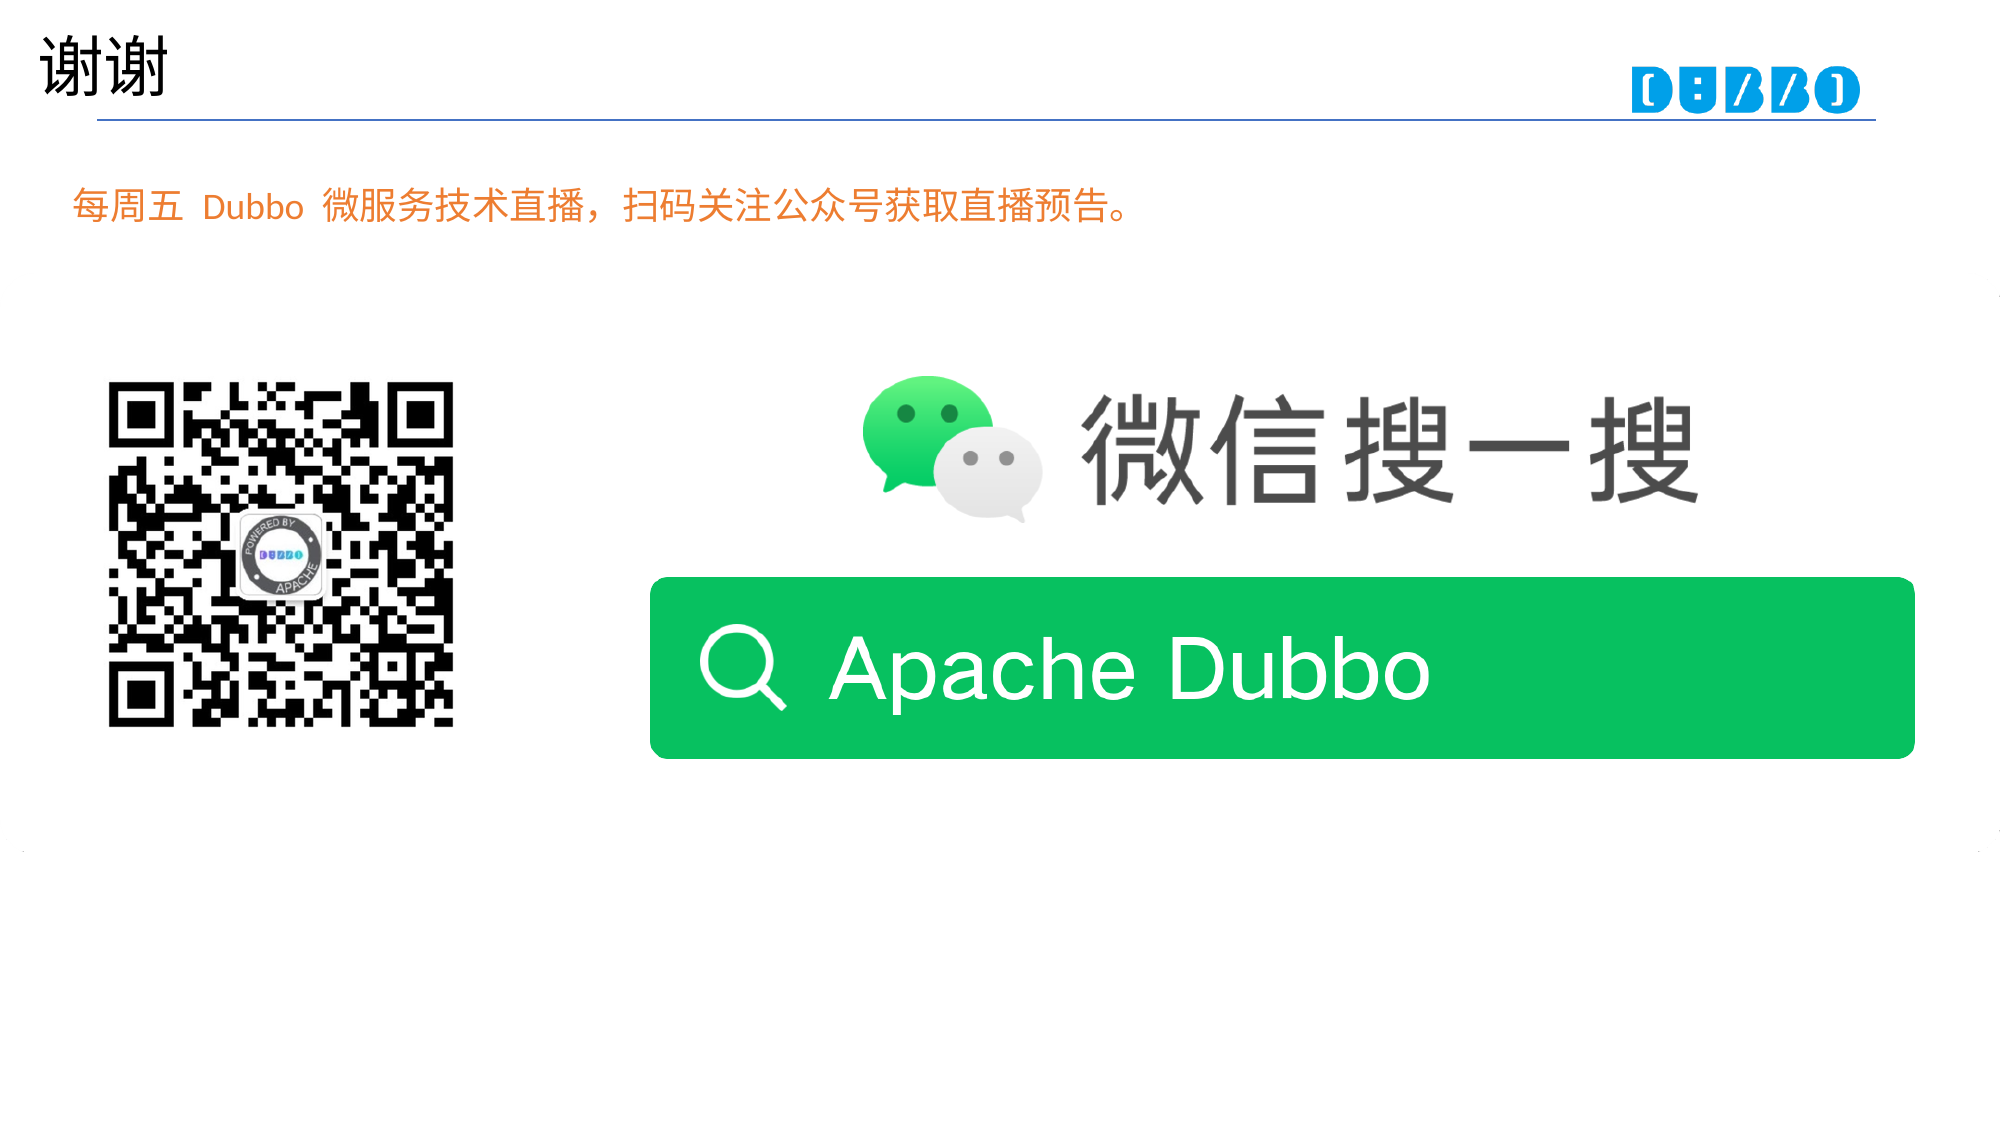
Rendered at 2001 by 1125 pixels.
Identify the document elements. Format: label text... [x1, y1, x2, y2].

picture [0, 0, 92, 128]
picture [0, 273, 2000, 852]
text_box 每周五 Dubbo 微服务技术直播，扫码关注公众号获取直播预告。 [57, 174, 1162, 235]
title 谢谢 [92, 17, 1877, 122]
